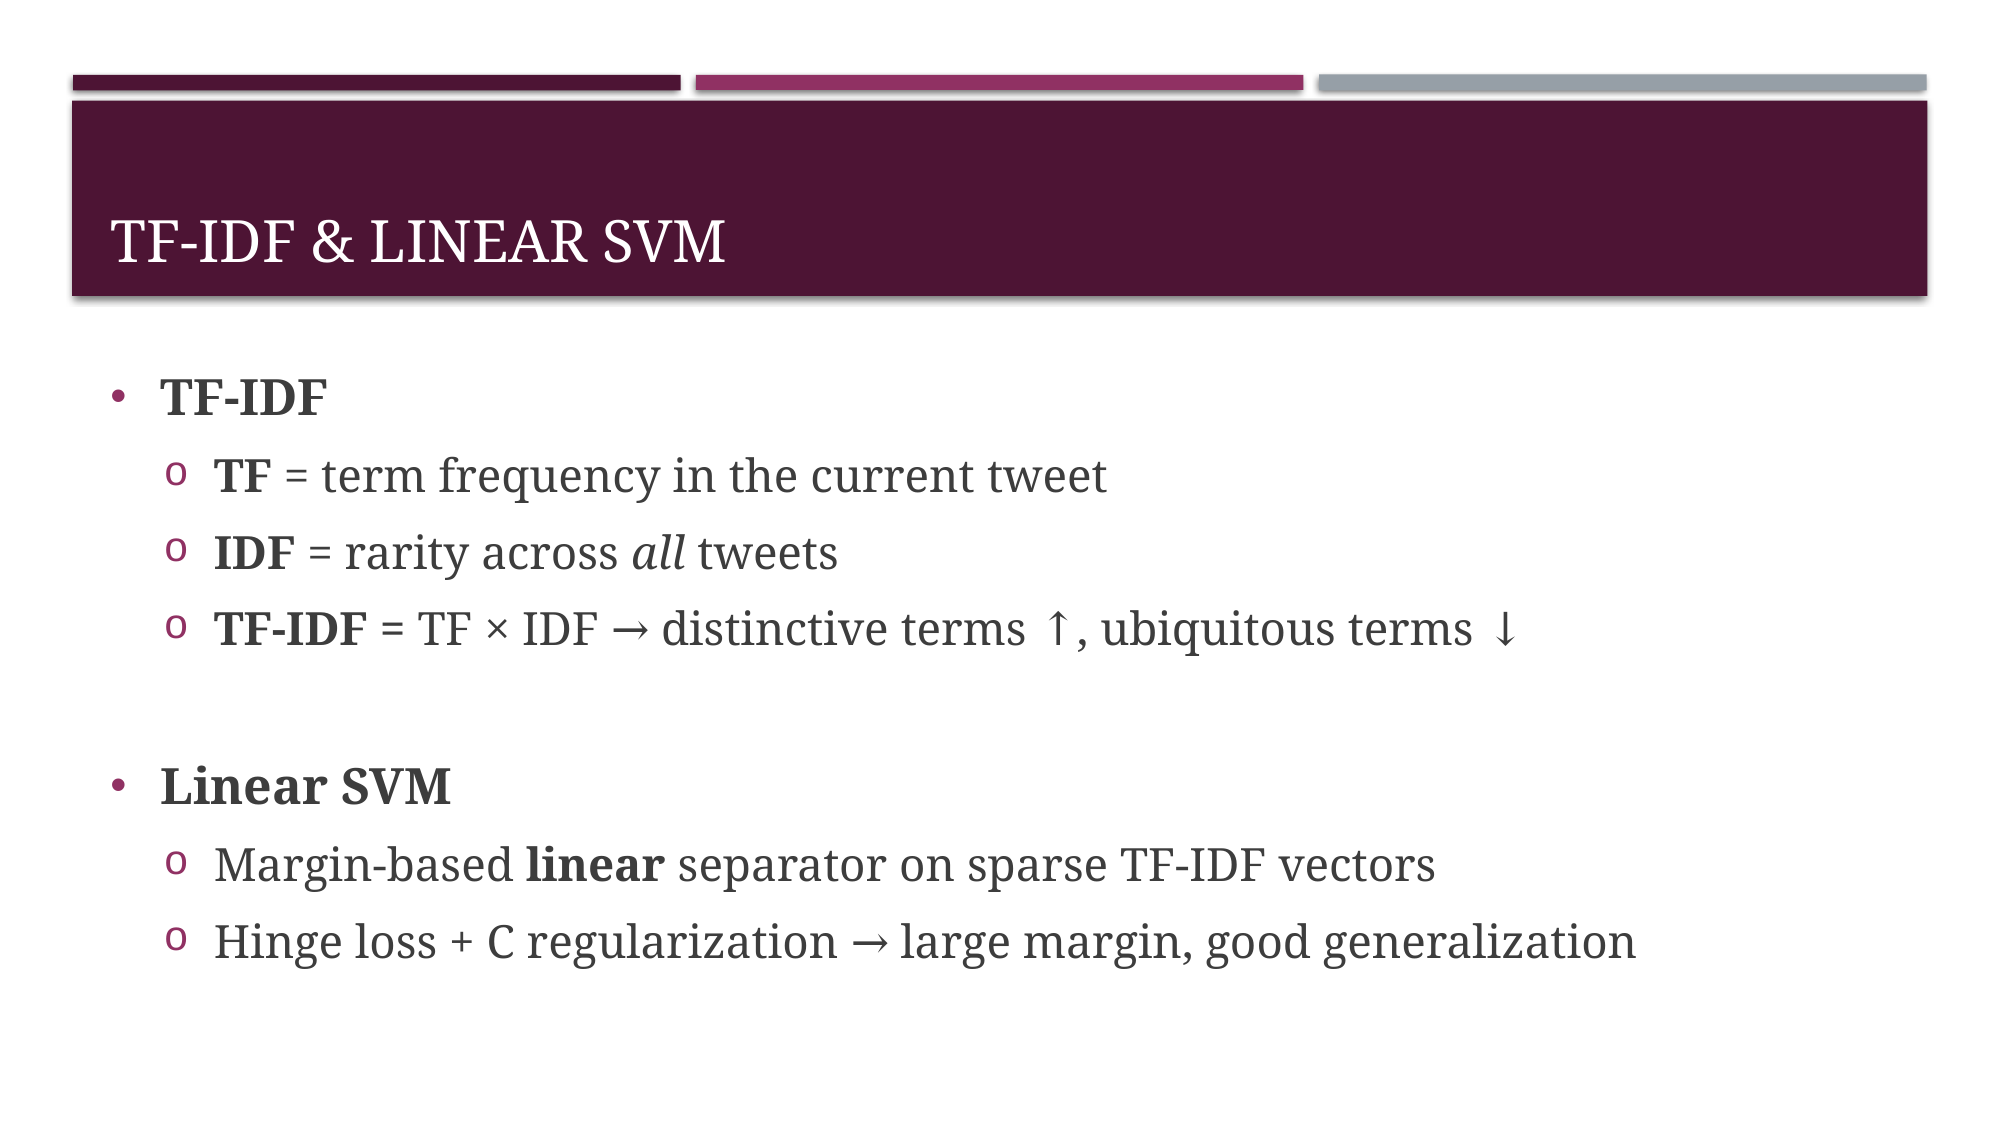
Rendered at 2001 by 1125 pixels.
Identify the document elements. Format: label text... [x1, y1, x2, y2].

title TF‑IDF & Linear SVM [95, 115, 1905, 282]
list TF‑IDF TF = term frequency in the current tweet IDF = rarity across all tweets TF‑IDF = TF × IDF → distinctive terms ↑, ubiquitous terms ↓ Linear SVM Margin‑based linear separator on sparse TF‑IDF vectors Hinge loss + C regularization → large margin, good generalization [95, 357, 1905, 993]
